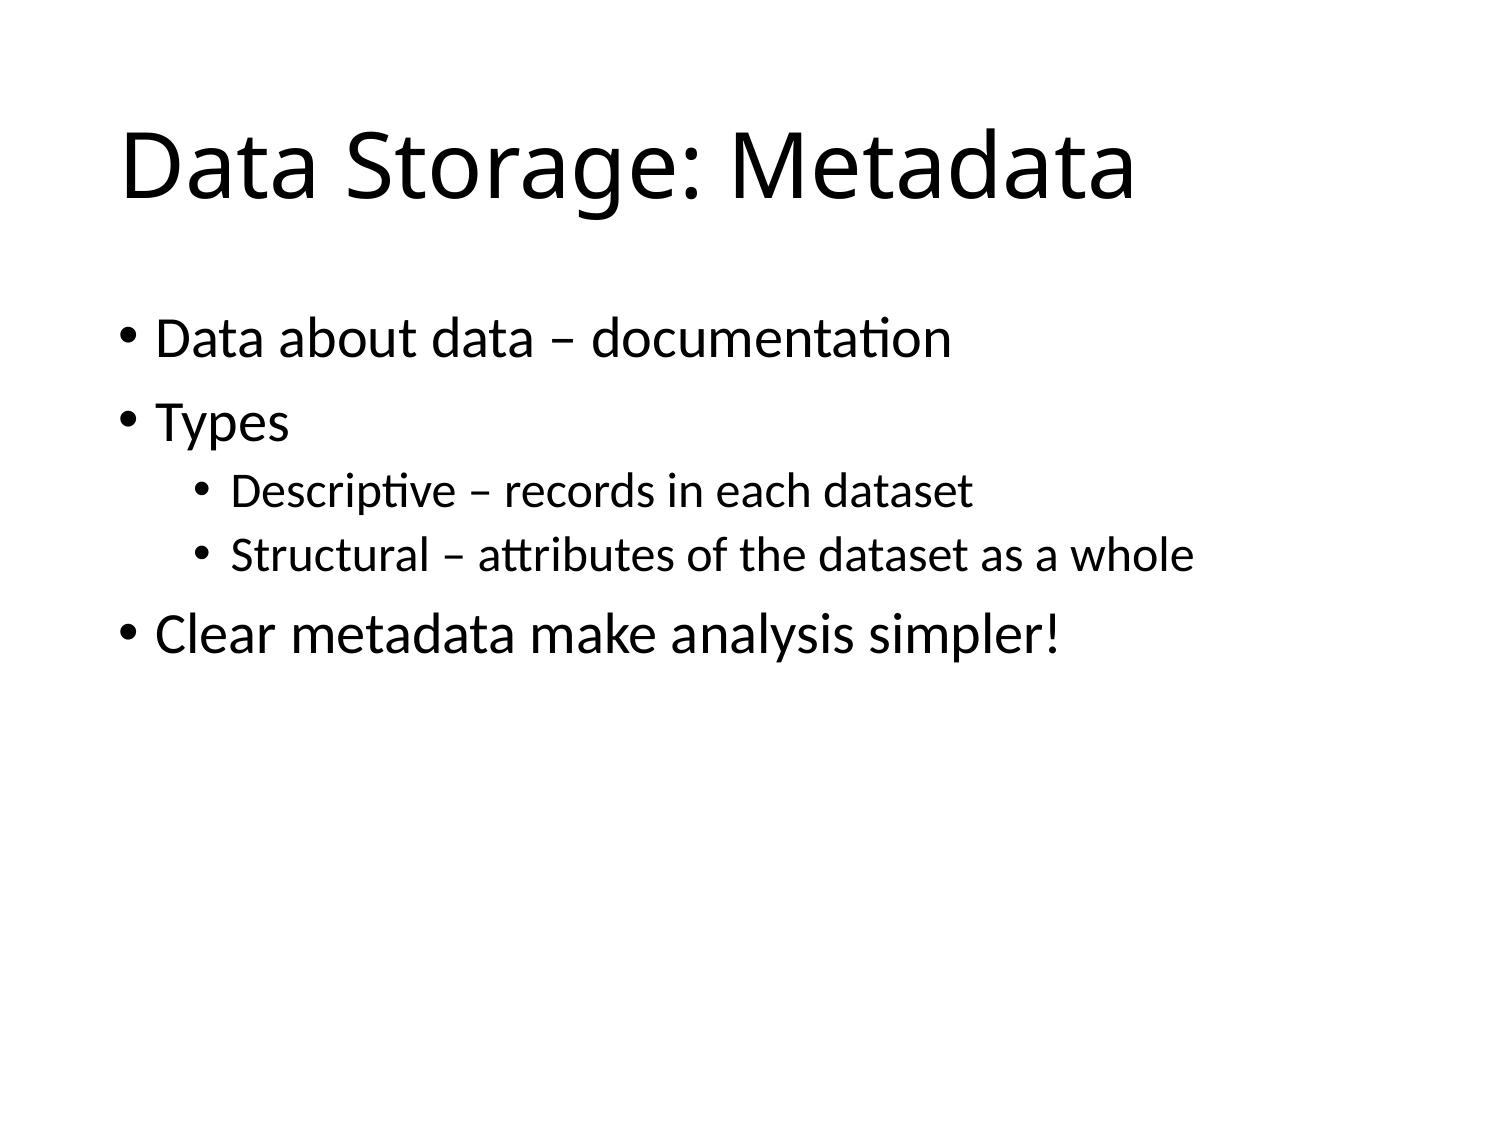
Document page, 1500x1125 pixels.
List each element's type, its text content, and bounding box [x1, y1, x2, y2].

list Data about data – documentation Types Descriptive – records in each dataset Structural – attributes of the dataset as a whole Clear metadata make analysis simpler! [103, 299, 1397, 1014]
title Data Storage: Metadata [103, 59, 1397, 278]
